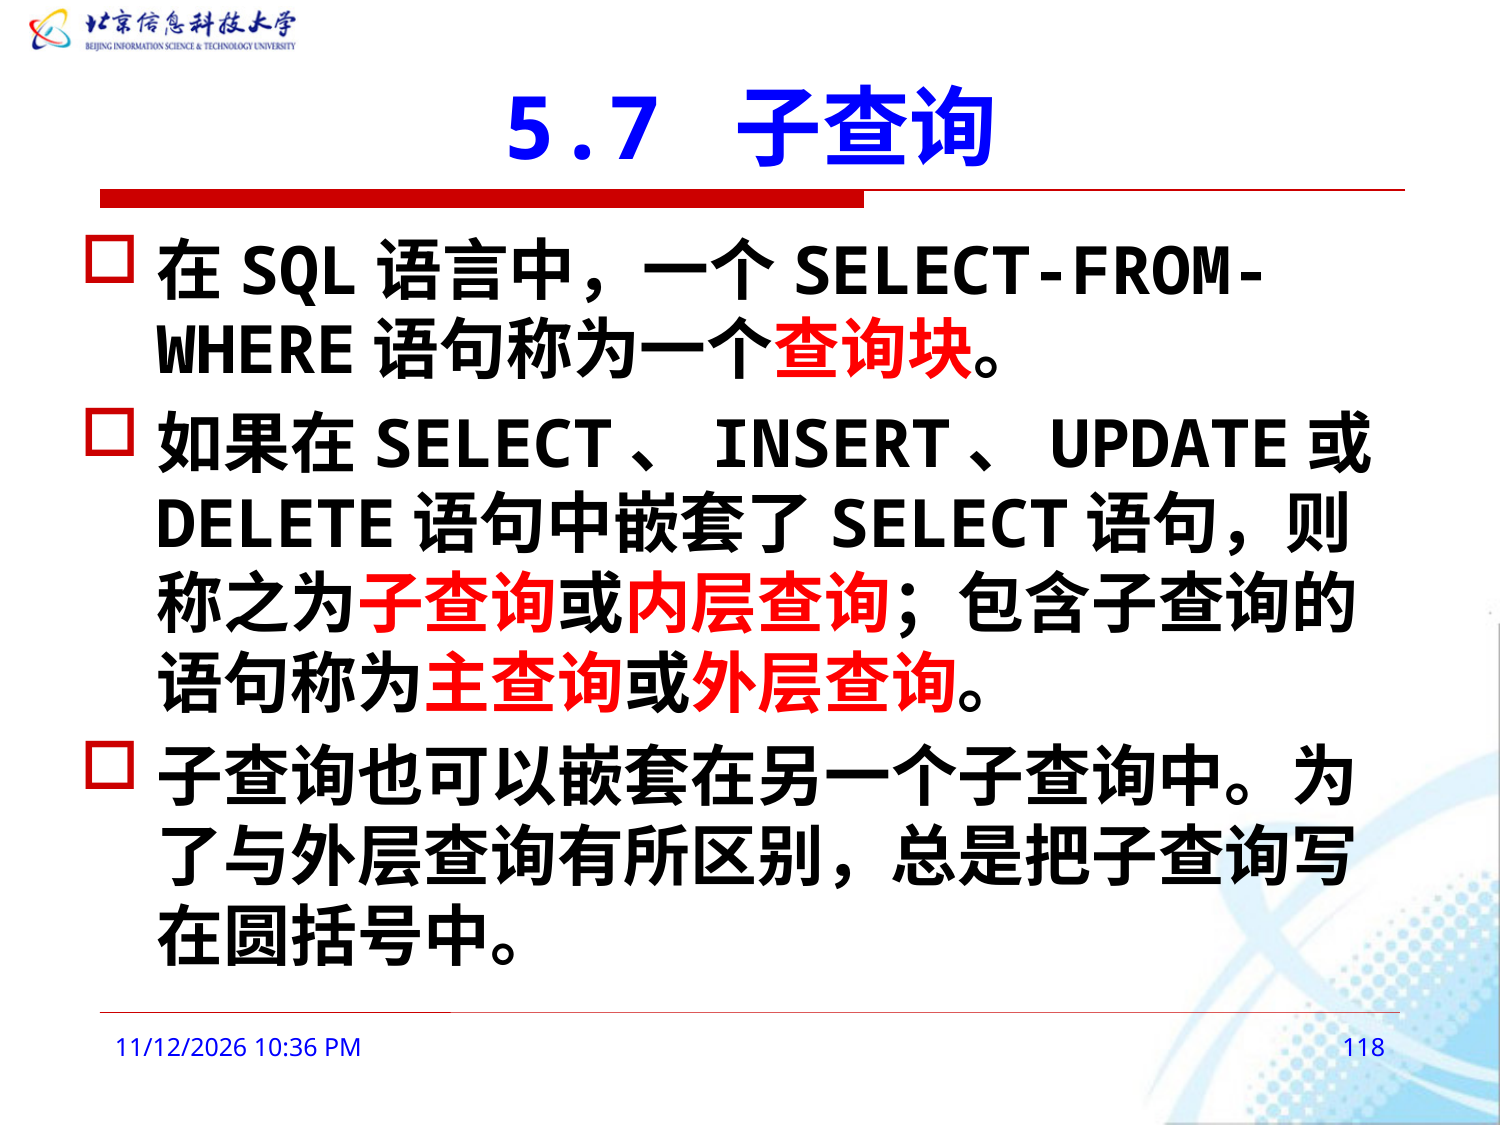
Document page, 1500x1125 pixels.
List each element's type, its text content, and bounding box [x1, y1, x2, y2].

slide_number 118 [1074, 1024, 1401, 1103]
picture [0, 0, 1500, 1125]
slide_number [99, 1024, 432, 1103]
list 在SQL语言中，一个SELECT-FROM-WHERE语句称为一个查询块。 如果在SELECT、INSERT、UPDATE或DELETE语句中嵌套了SELECT语句，则称之为子查询或内层查询；包含子查询的语句称为主查询或外层查询。 子查询也可以嵌套在另一个子查询中。为了与外层查询有所区别，总是把子查询写在圆括号中。 [64, 219, 1424, 1000]
title 5.7 子查询 [93, 49, 1407, 185]
